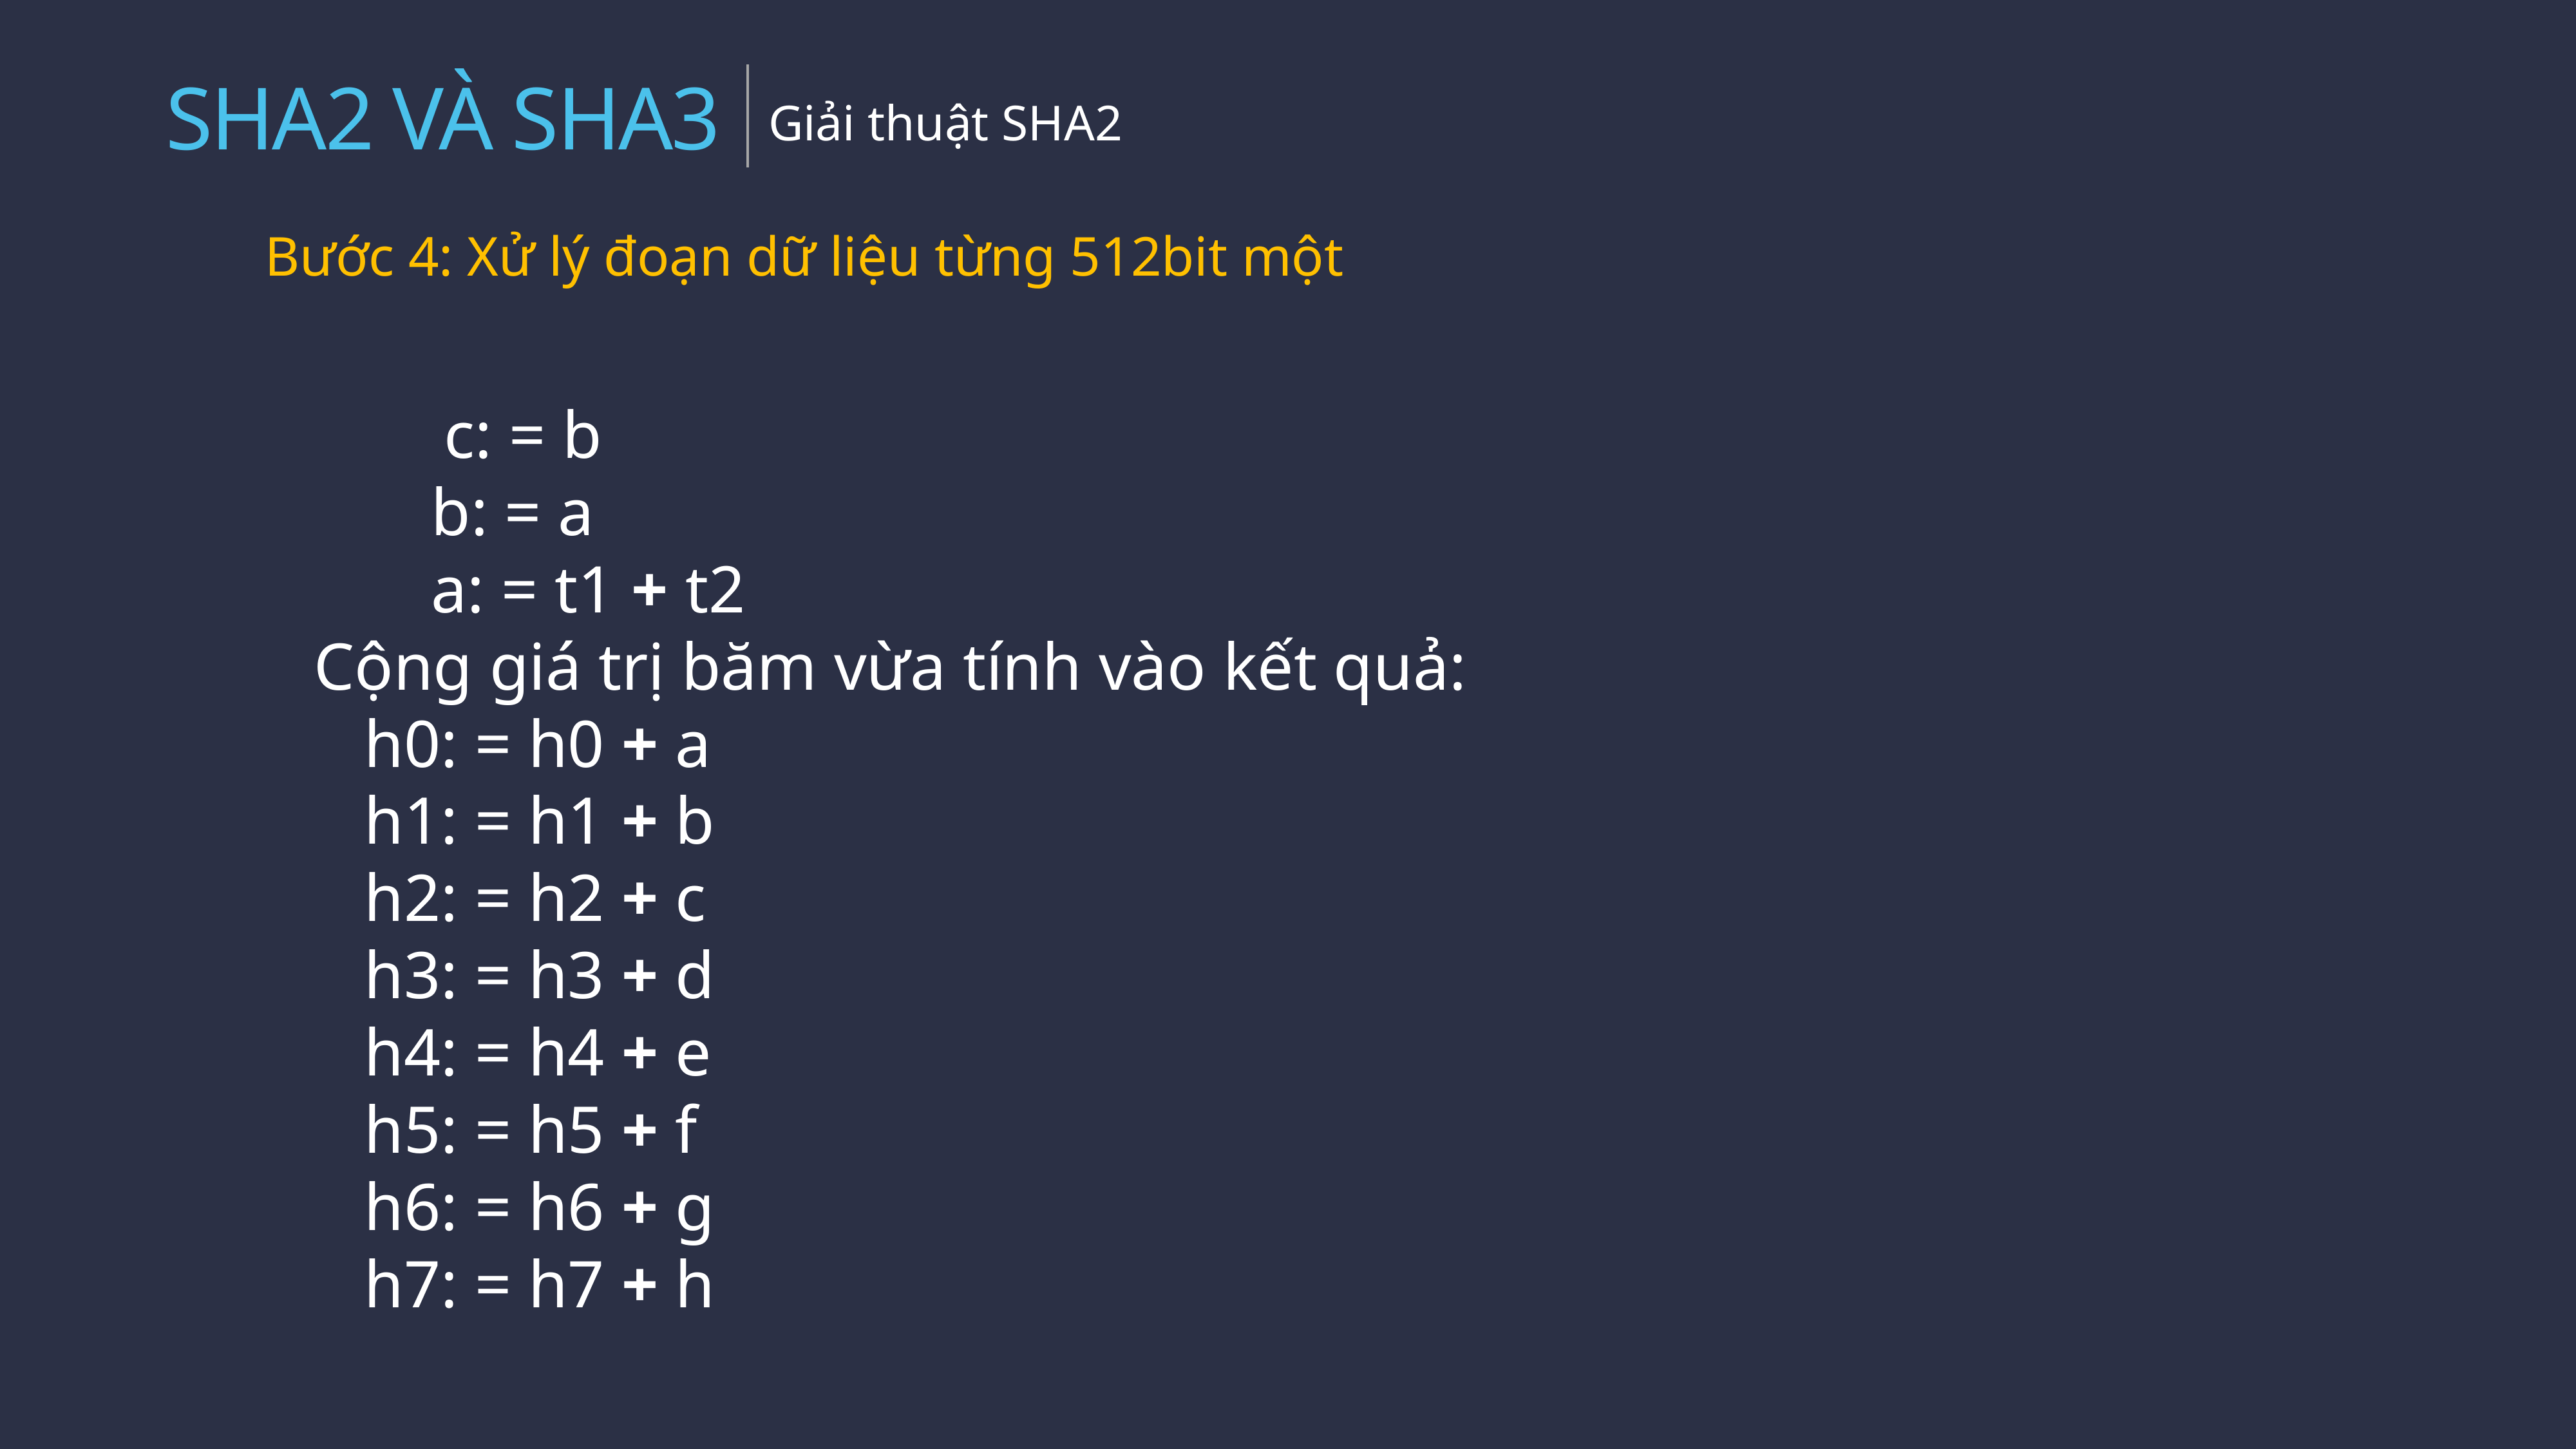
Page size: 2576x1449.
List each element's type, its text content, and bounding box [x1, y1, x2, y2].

text_box SHA2 VÀ SHA3 [166, 63, 721, 167]
text_box Giải thuật SHA2 [759, 88, 1133, 155]
text_box c: = b b: = a a: = t1 + t2 Cộng giá trị băm vừa tính vào kết quả: h0: = h0 + a h1: = h1 + b h2: = h2 + c h3: = h3 + d h4: = h4 + e h5: = h5 + f h6: = h6 + g h7: = h7 + h [287, 388, 2280, 1325]
text_box Bước 4: Xử lý đoạn dữ liệu từng 512bit một [255, 217, 2254, 292]
